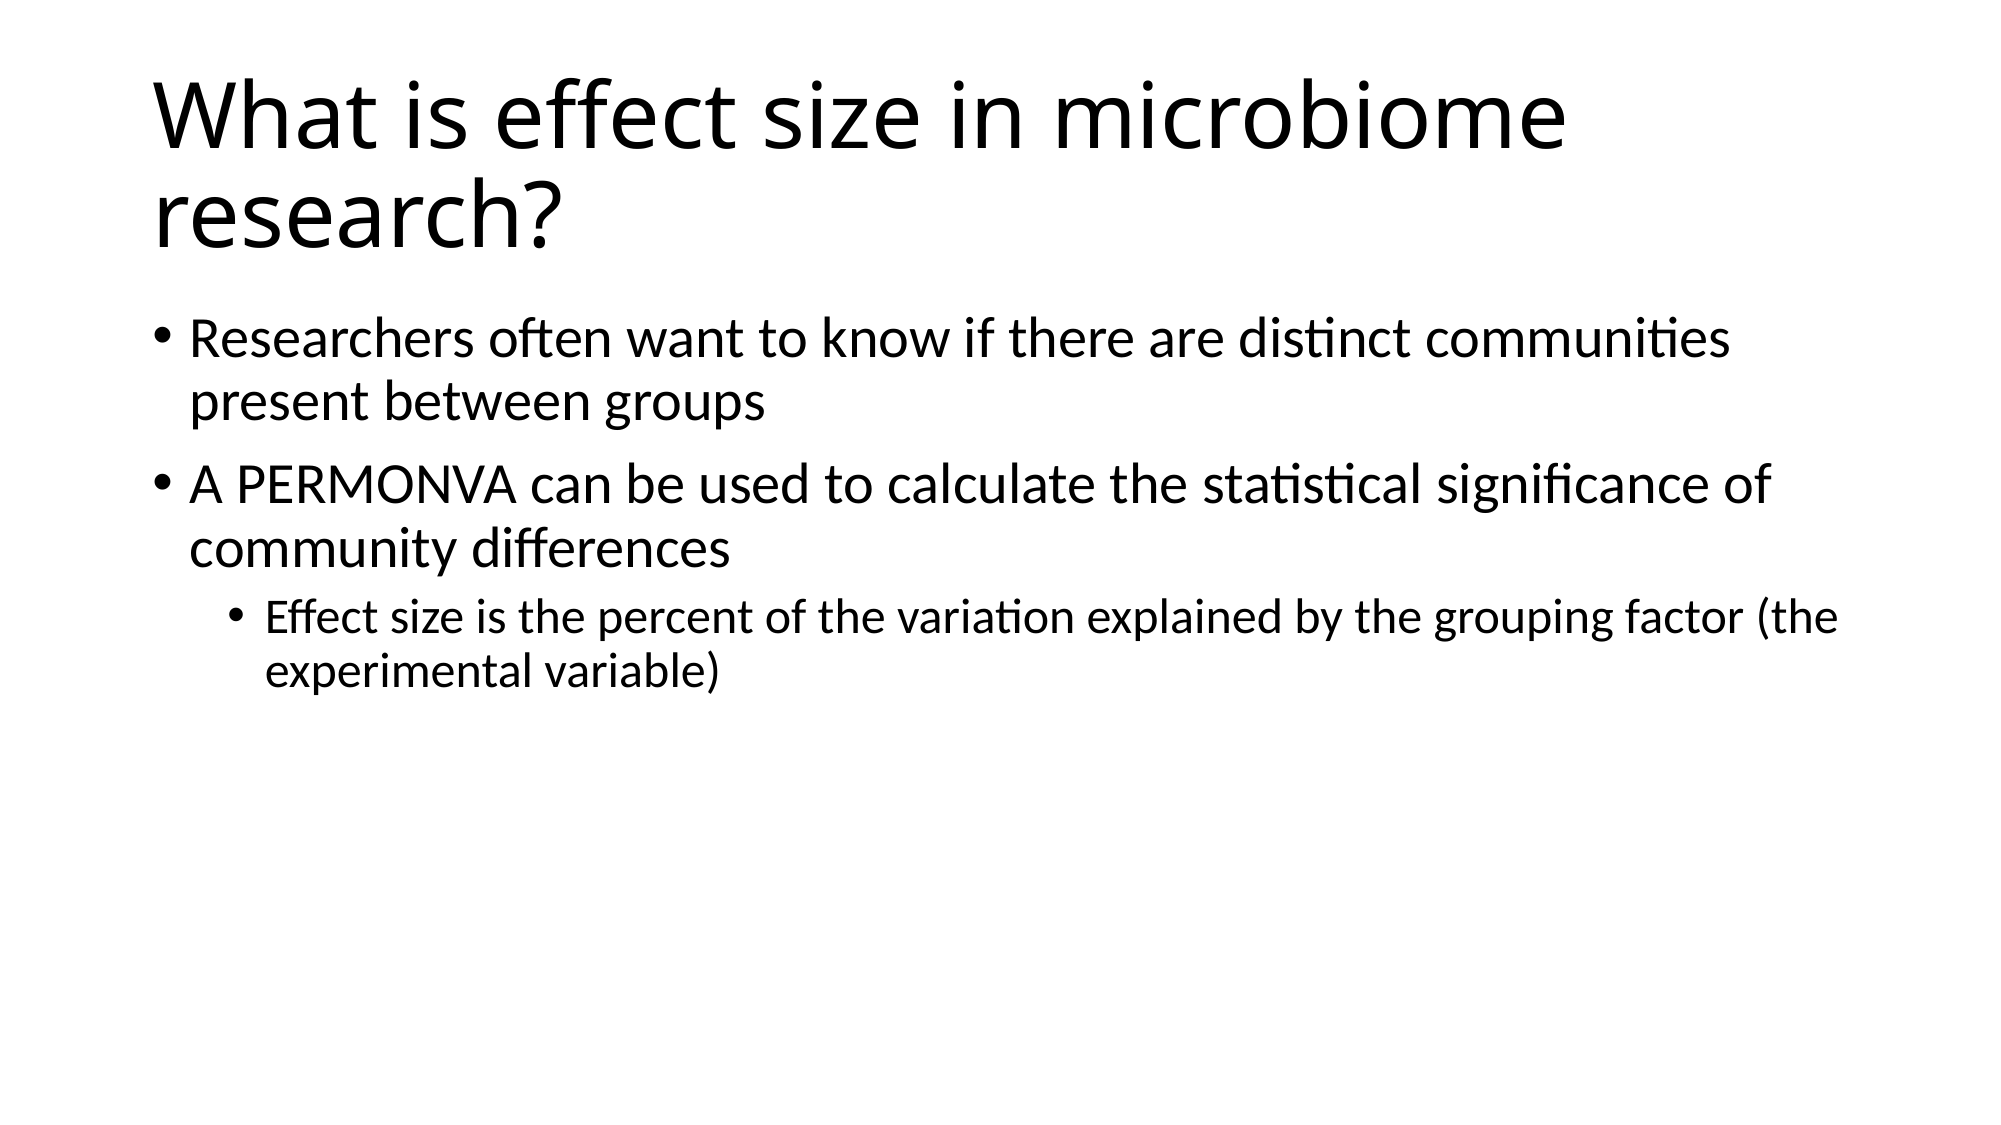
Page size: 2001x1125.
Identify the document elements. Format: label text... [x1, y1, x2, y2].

title What is effect size in microbiome research? [137, 59, 1863, 278]
list Researchers often want to know if there are distinct communities present between groups A PERMONVA can be used to calculate the statistical significance of community differences Effect size is the percent of the variation explained by the grouping factor (the experimental variable) [137, 299, 1863, 1014]
